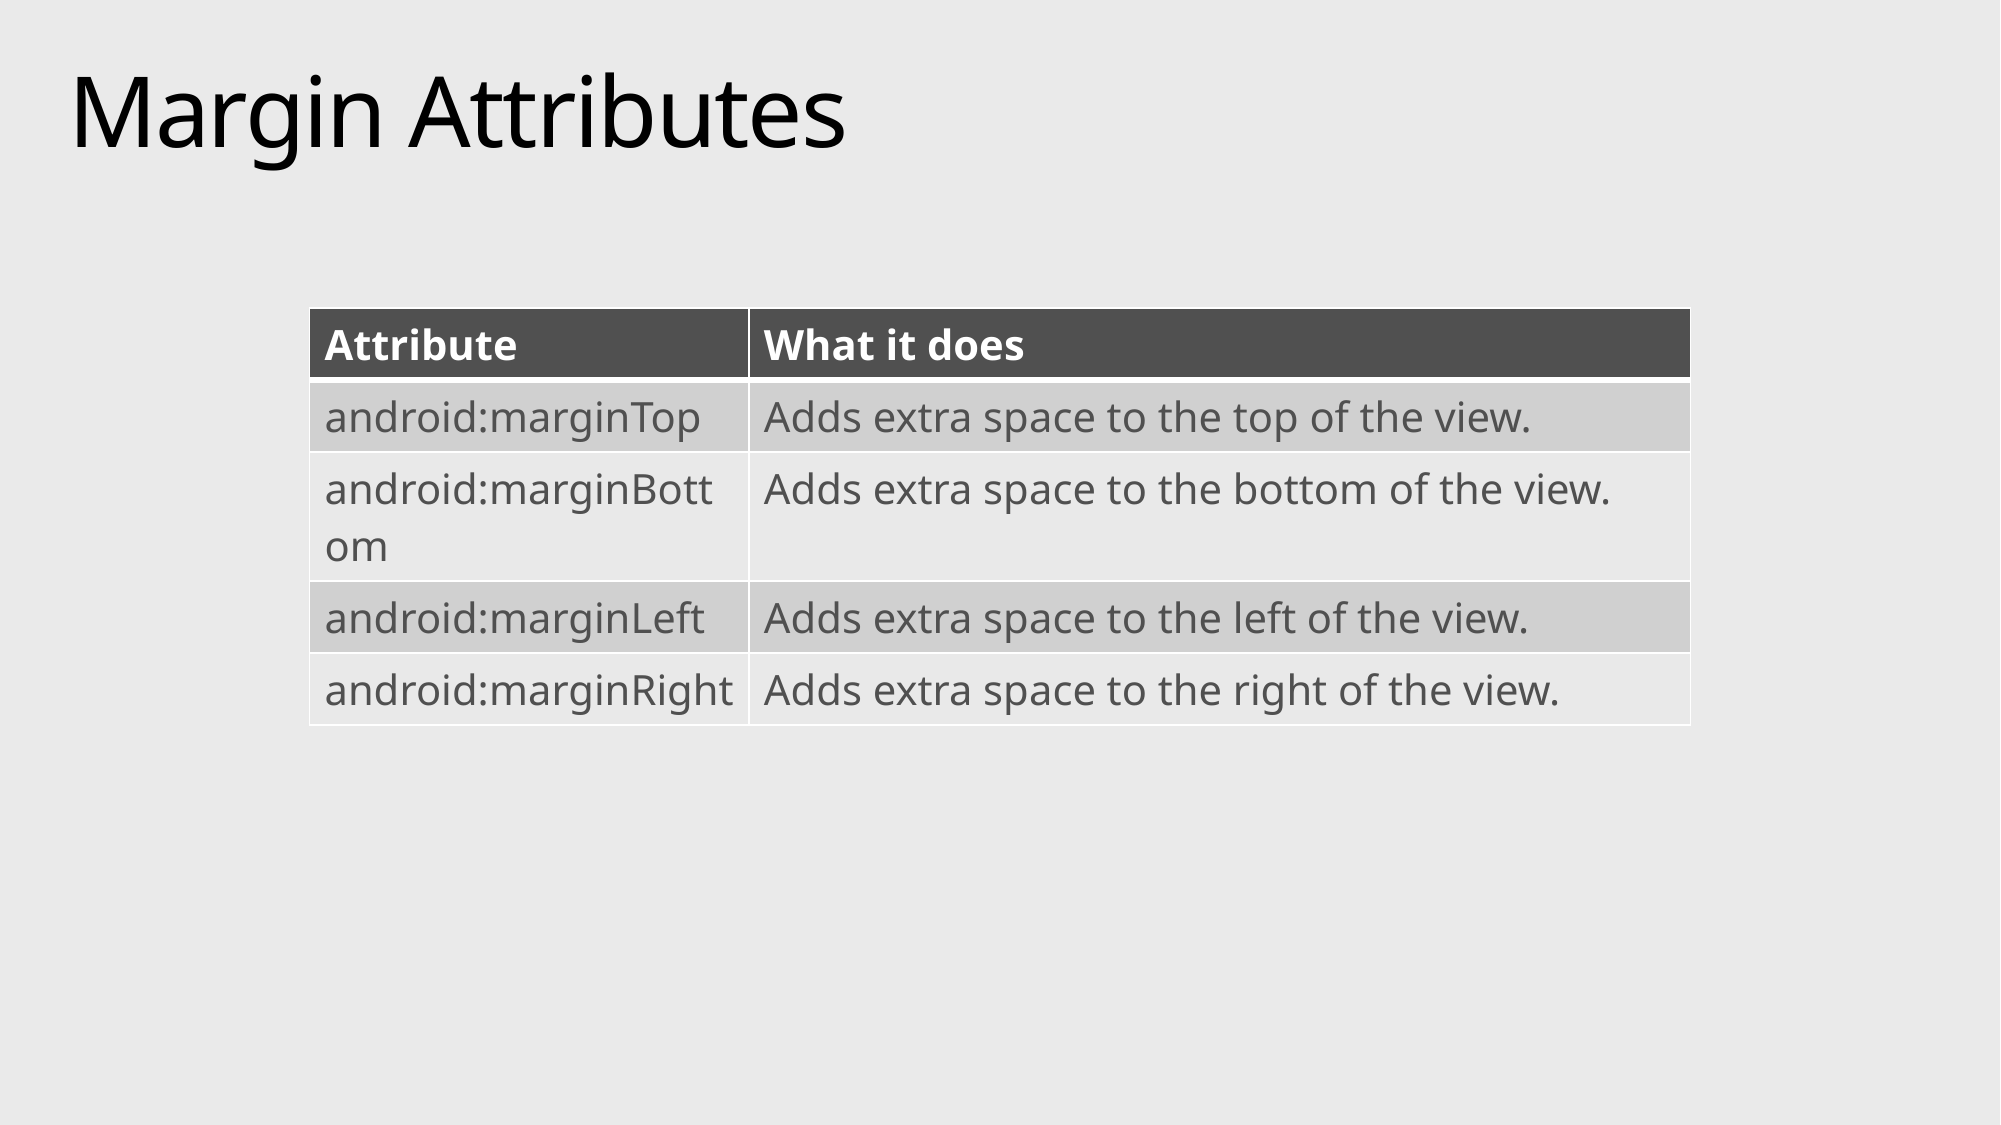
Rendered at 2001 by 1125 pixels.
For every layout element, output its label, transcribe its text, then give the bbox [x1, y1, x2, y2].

title Margin Attributes [44, 47, 1957, 196]
table_header Attribute [310, 309, 748, 377]
table_cell android:marginTop [310, 383, 748, 451]
table_cell Adds extra space to the right of the view. [750, 654, 1690, 724]
table_cell android:marginRight [310, 654, 748, 724]
table_cell Adds extra space to the left of the view. [750, 582, 1690, 652]
table_cell Adds extra space to the bottom of the view. [750, 453, 1690, 580]
table_cell Adds extra space to the top of the view. [750, 383, 1690, 451]
table_header What it does [750, 309, 1690, 377]
table_cell android:marginLeft [310, 582, 748, 652]
table_cell android:marginBottom [310, 453, 748, 580]
